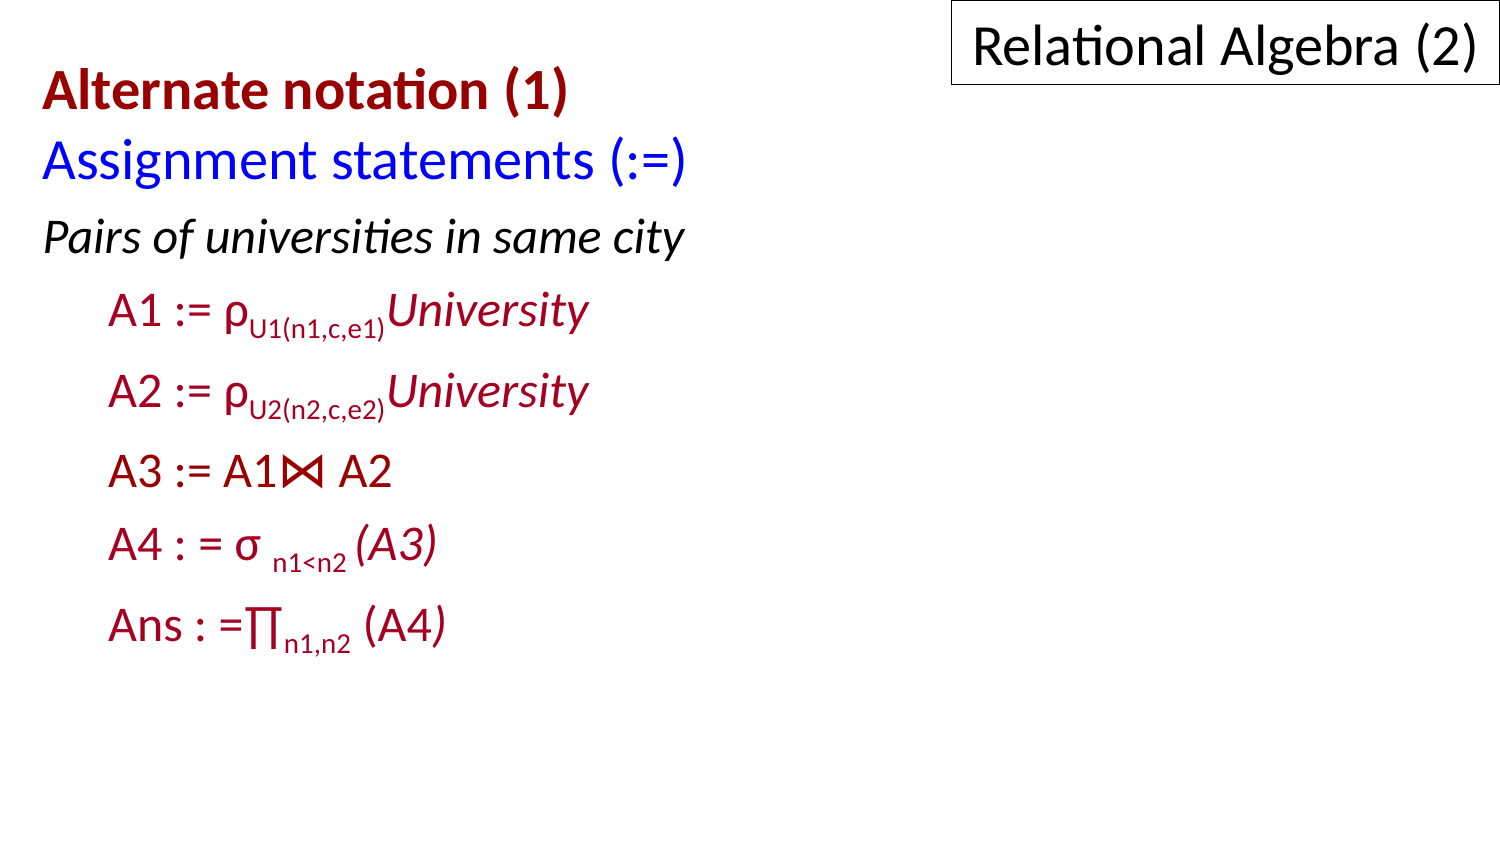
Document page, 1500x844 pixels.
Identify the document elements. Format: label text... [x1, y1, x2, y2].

text_box Alternate notation (1) Assignment statements (:=) Pairs of universities in same city A1 := ρU1(n1,c,e1)University A2 := ρU2(n2,c,e2)University A3 := A1⋈ A2 A4 : = σ n1<n2 (A3) Ans : =∏n1,n2 (A4) [12, 43, 1399, 536]
text_box Relational Algebra (2) [951, 0, 1500, 85]
